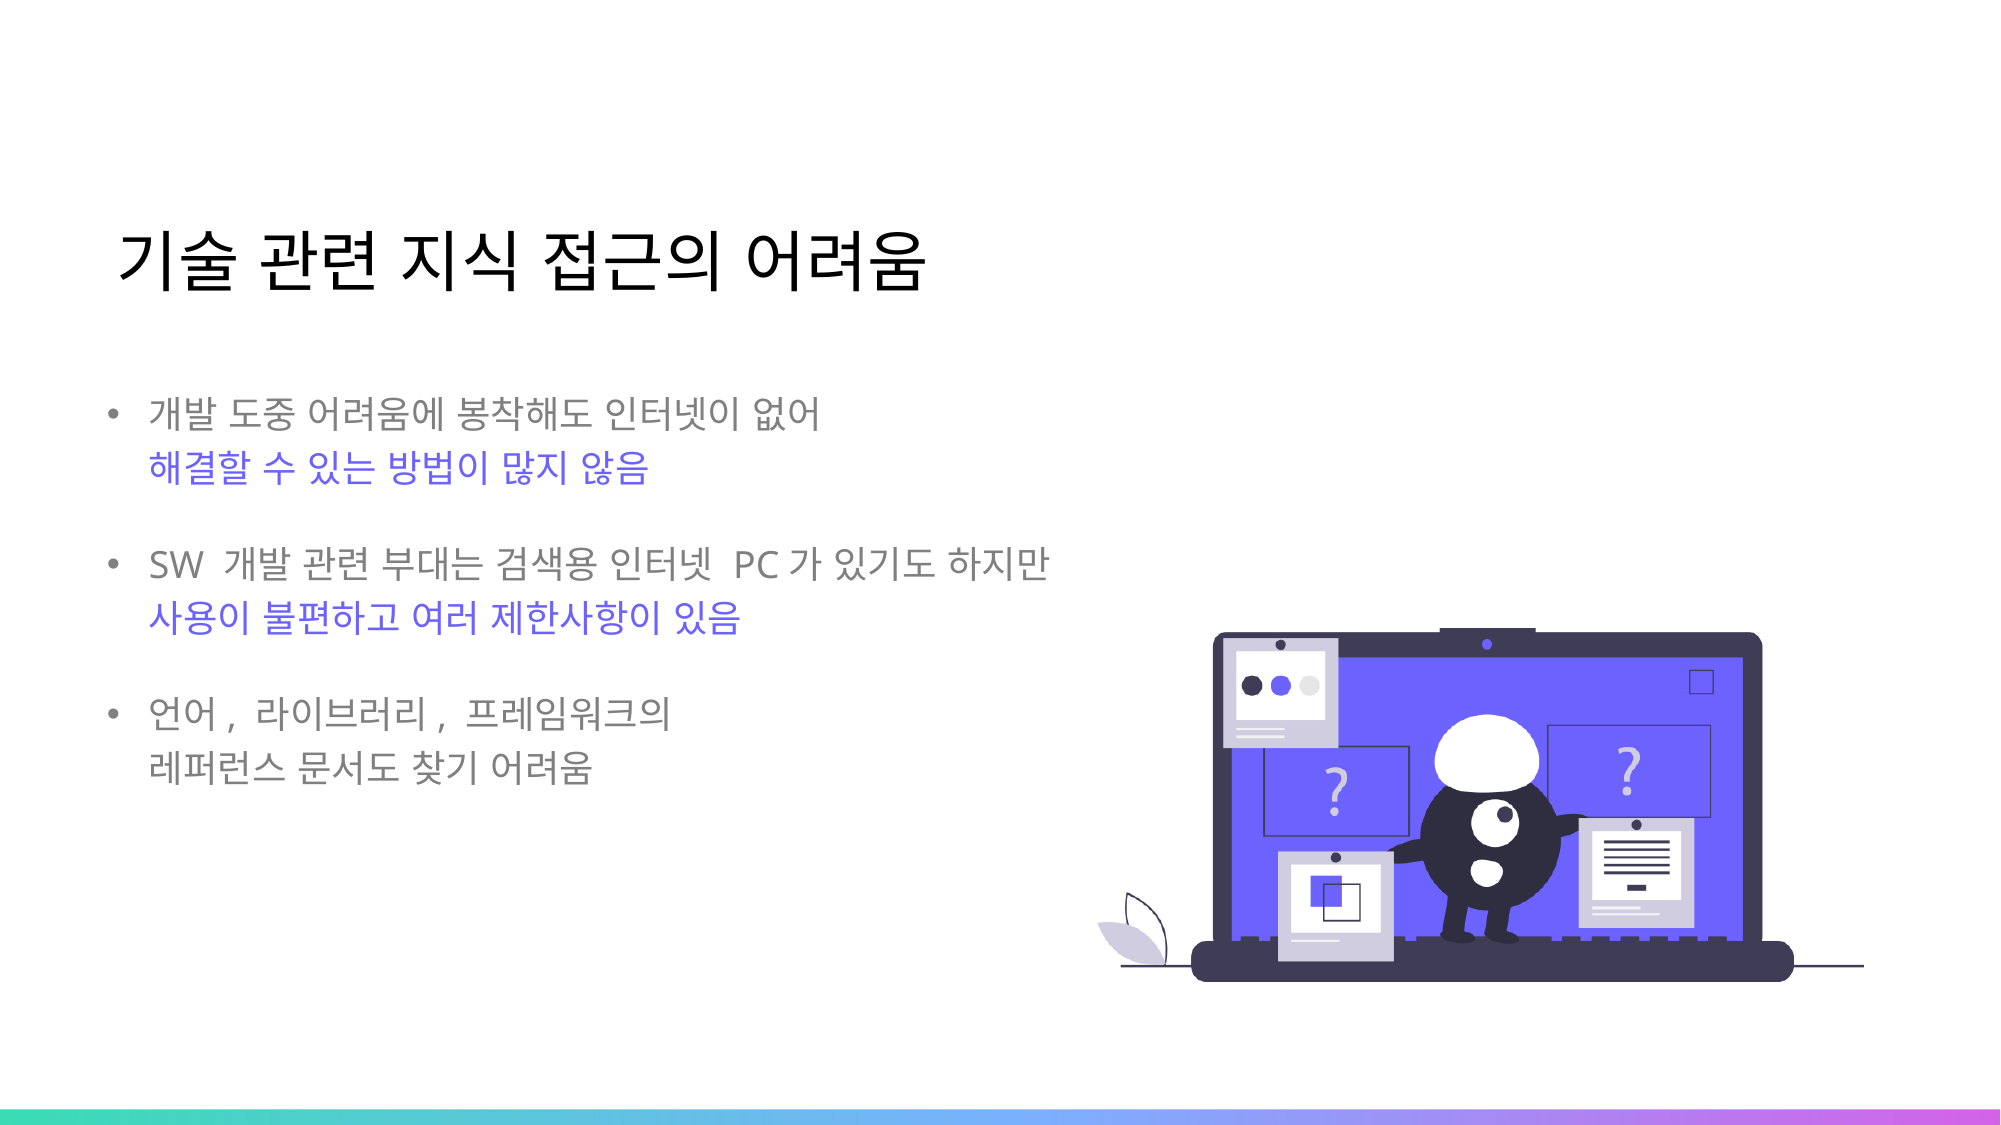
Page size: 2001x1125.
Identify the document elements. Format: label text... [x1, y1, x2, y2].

text_box 기술 관련 지식 접근의 어려움 [102, 212, 945, 307]
text_box 개발 도중 어려움에 봉착해도 인터넷이 없어 해결할 수 있는 방법이 많지 않음 SW 개발 관련 부대는 검색용 인터넷 PC가 있기도 하지만 사용이 불편하고 여러 제한사항이 있음 언어, 라이브러리, 프레임워크의 레퍼런스 문서도 찾기 어려움 [91, 374, 1067, 798]
picture [0, 0, 2001, 1125]
